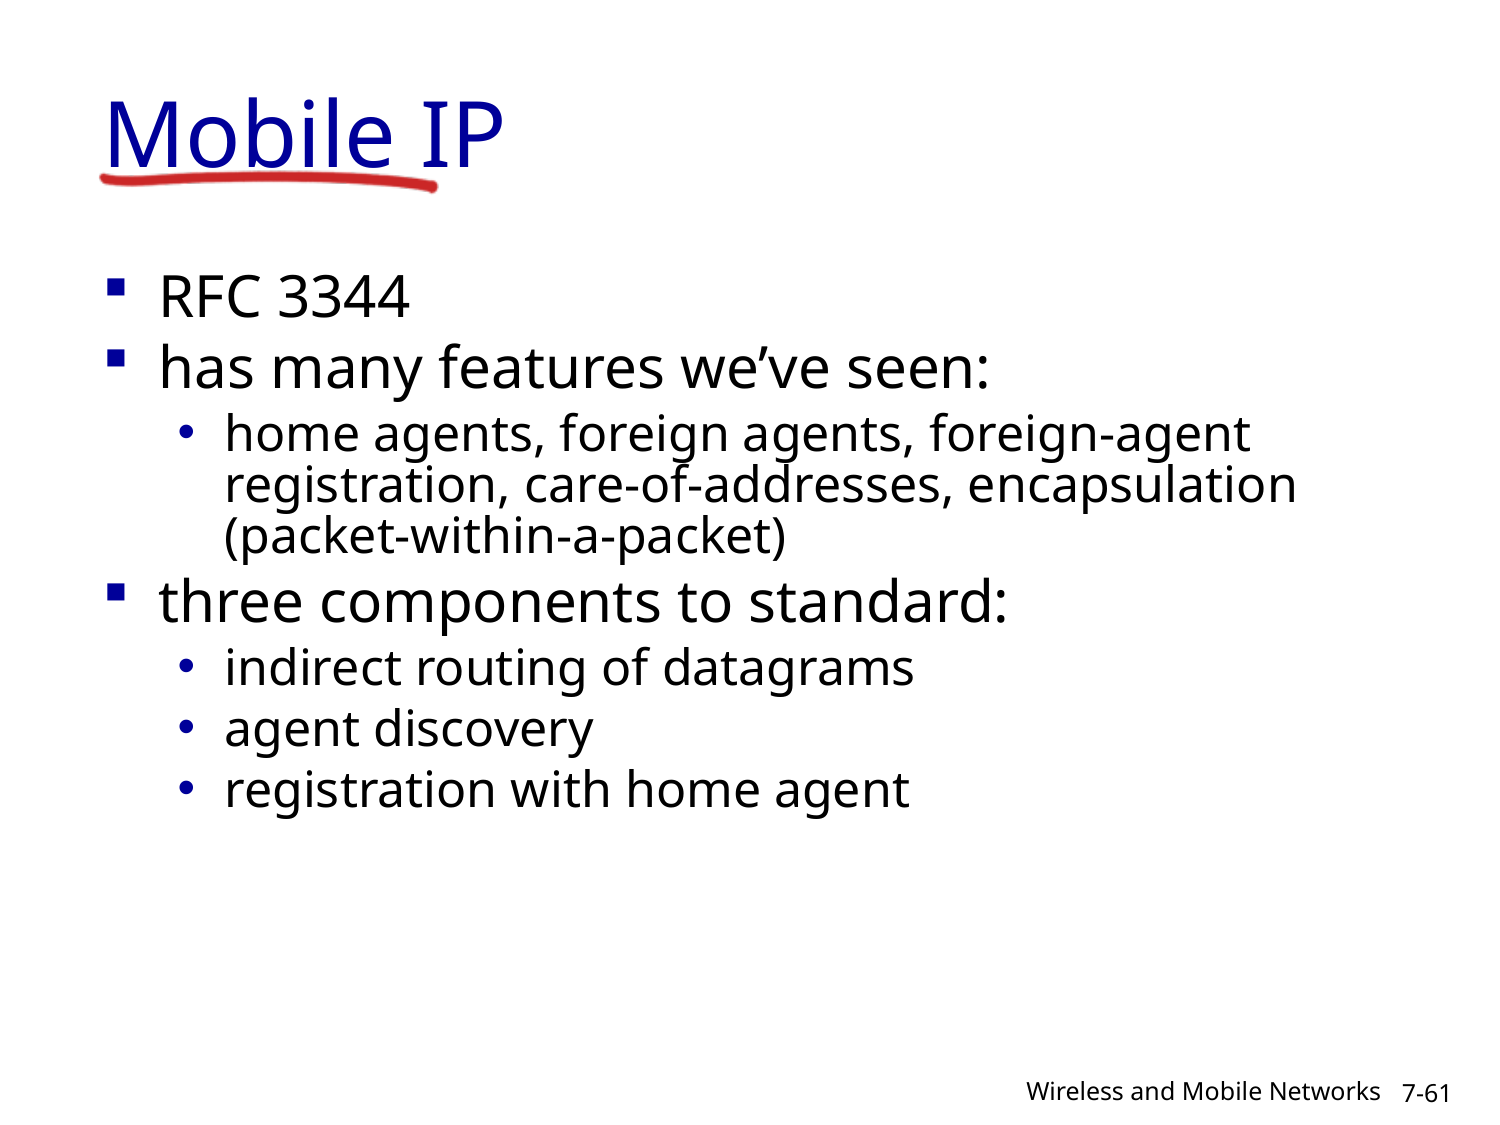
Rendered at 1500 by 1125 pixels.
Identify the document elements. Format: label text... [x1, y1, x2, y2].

list RFC 3344 has many features we’ve seen: home agents, foreign agents, foreign-agent registration, care-of-addresses, encapsulation (packet-within-a-packet) three components to standard: indirect routing of datagrams agent discovery registration with home agent [87, 262, 1363, 1025]
footer Wireless and Mobile Networks [960, 1067, 1404, 1110]
slide_number 7-61 [1387, 1069, 1500, 1115]
picture [97, 166, 442, 200]
title Mobile IP [87, 37, 1363, 225]
